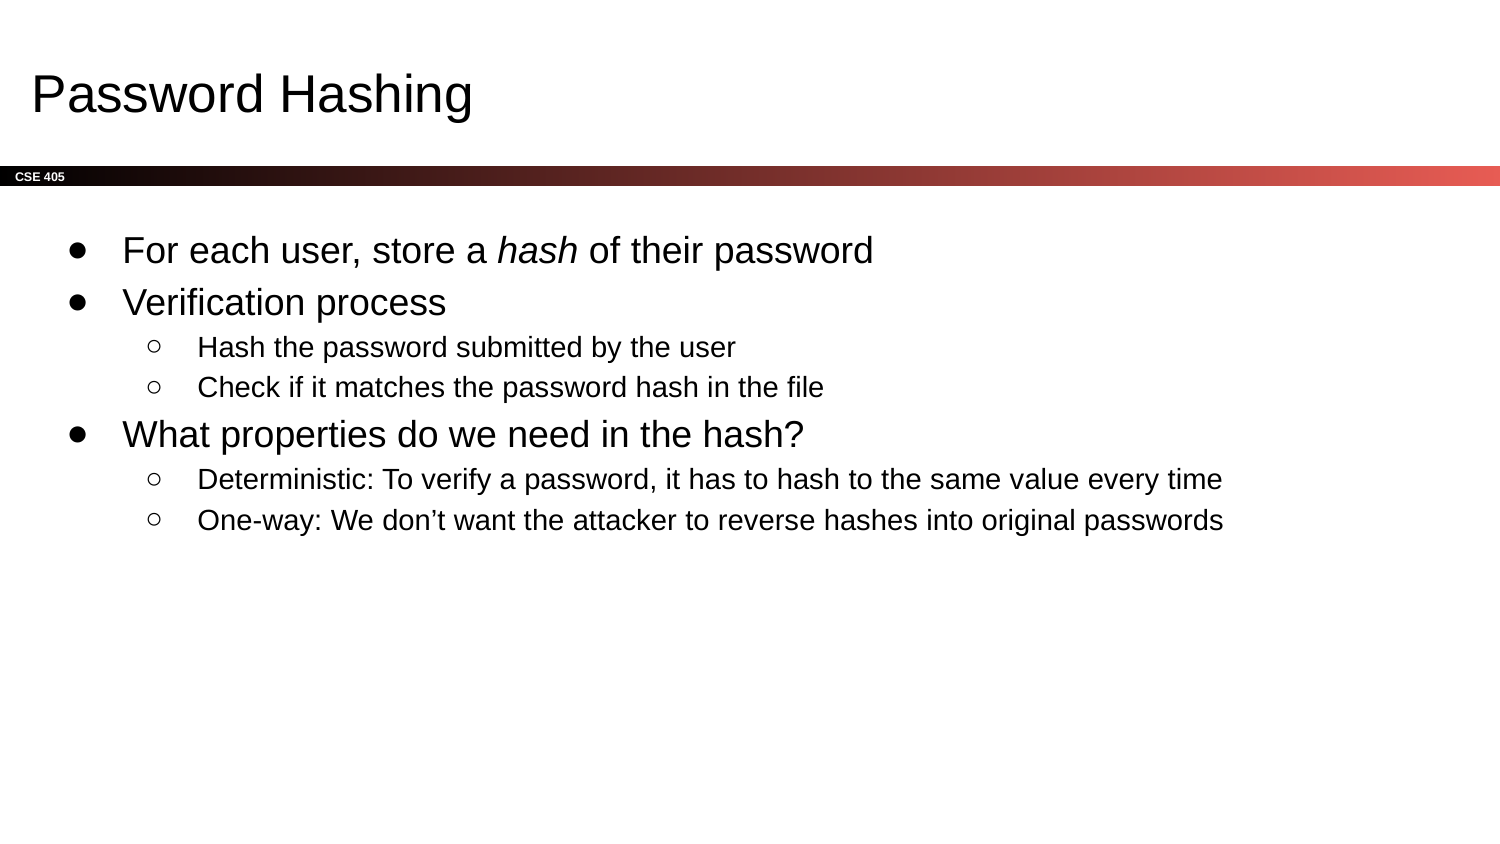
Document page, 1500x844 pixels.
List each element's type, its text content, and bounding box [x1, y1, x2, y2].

list For each user, store a hash of their password Verification process Hash the password submitted by the user Check if it matches the password hash in the file What properties do we need in the hash? Deterministic: To verify a password, it has to hash to the same value every time One-way: We don’t want the attacker to reverse hashes into original passwords [32, 204, 1431, 823]
title Password Hashing [16, 44, 1415, 139]
